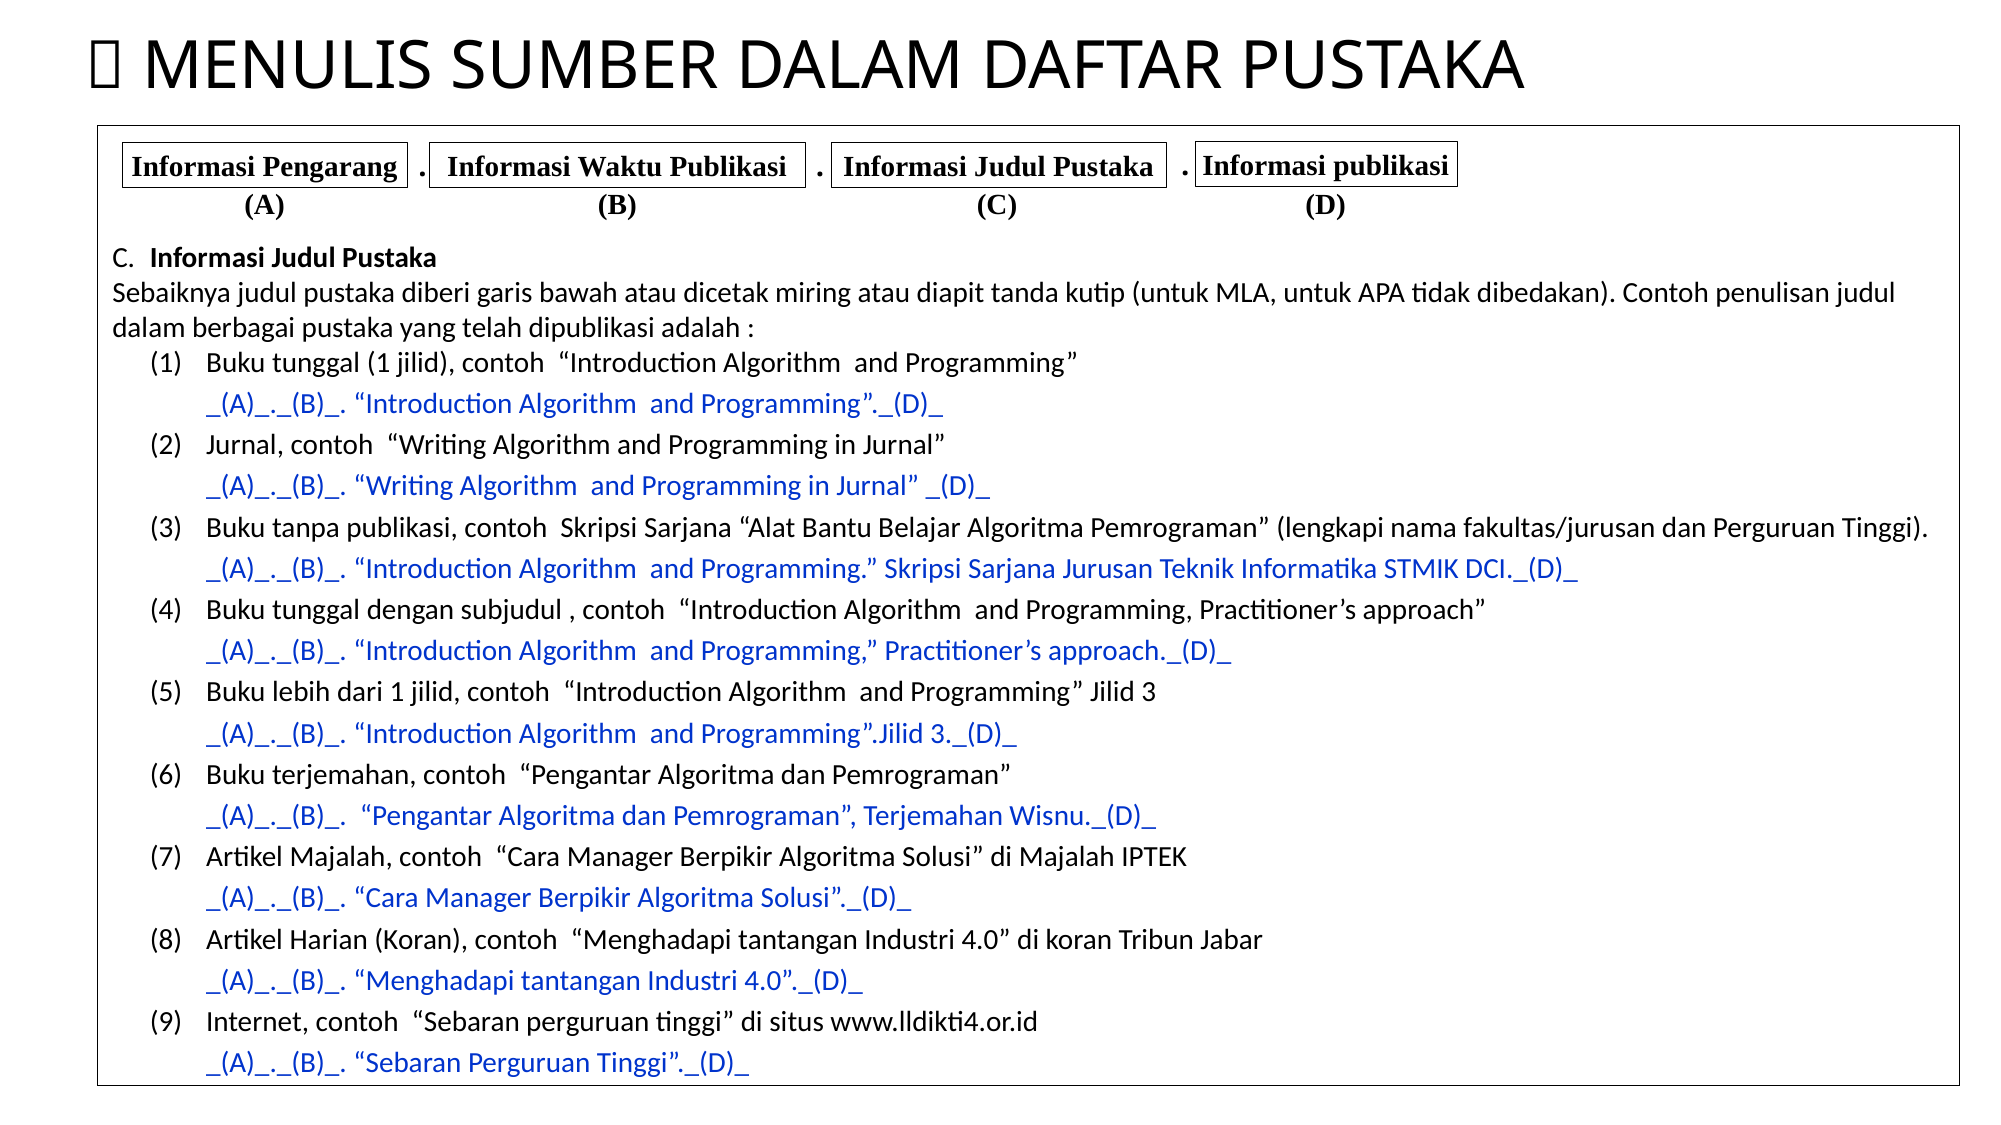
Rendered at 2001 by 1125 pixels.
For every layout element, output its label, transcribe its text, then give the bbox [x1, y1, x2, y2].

text_box C. Informasi Judul Pustaka Sebaiknya judul pustaka diberi garis bawah atau dicetak miring atau diapit tanda kutip (untuk MLA, untuk APA tidak dibedakan). Contoh penulisan judul dalam berbagai pustaka yang telah dipublikasi adalah : (1) Buku tunggal (1 jilid), contoh “Introduction Algorithm and Programming” _(A)_._(B)_. “Introduction Algorithm and Programming”._(D)_ (2) Jurnal, contoh “Writing Algorithm and Programming in Jurnal” _(A)_._(B)_. “Writing Algorithm and Programming in Jurnal” _(D)_ (3) Buku tanpa publikasi, contoh Skripsi Sarjana “Alat Bantu Belajar Algoritma Pemrograman” (lengkapi nama fakultas/jurusan dan Perguruan Tinggi). _(A)_._(B)_. “Introduction Algorithm and Programming.” Skripsi Sarjana Jurusan Teknik Informatika STMIK DCI._(D)_ (4) Buku tunggal dengan subjudul , contoh “Introduction Algorithm and Programming, Practitioner’s approach” _(A)_._(B)_. “Introduction Algorithm and Programming,” Practitioner’s approach._(D)_ (5) Buku lebih dari 1 jilid, contoh “Introduction Algorithm and Programming” Jilid 3 _(A)_._(B)_. “Introduction Algorithm and Programming”.Jilid 3._(D)_ (6) Buku terjemahan, contoh “Pengantar Algoritma dan Pemrograman” _(A)_._(B)_. “Pengantar Algoritma dan Pemrograman”, Terjemahan Wisnu._(D)_ (7) Artikel Majalah, contoh “Cara Manager Berpikir Algoritma Solusi” di Majalah IPTEK _(A)_._(B)_. “Cara Manager Berpikir Algoritma Solusi”._(D)_ (8) Artikel Harian (Koran), contoh “Menghadapi tantangan Industri 4.0” di koran Tribun Jabar _(A)_._(B)_. “Menghadapi tantangan Industri 4.0”._(D)_ (9) Internet, contoh “Sebaran perguruan tinggi” di situs www.lldikti4.or.id _(A)_._(B)_. “Sebaran Perguruan Tinggi”._(D)_ [97, 125, 1960, 1086]
title  MENULIS SUMBER DALAM DAFTAR PUSTAKA [70, 22, 1916, 104]
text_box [121, 140, 1458, 225]
